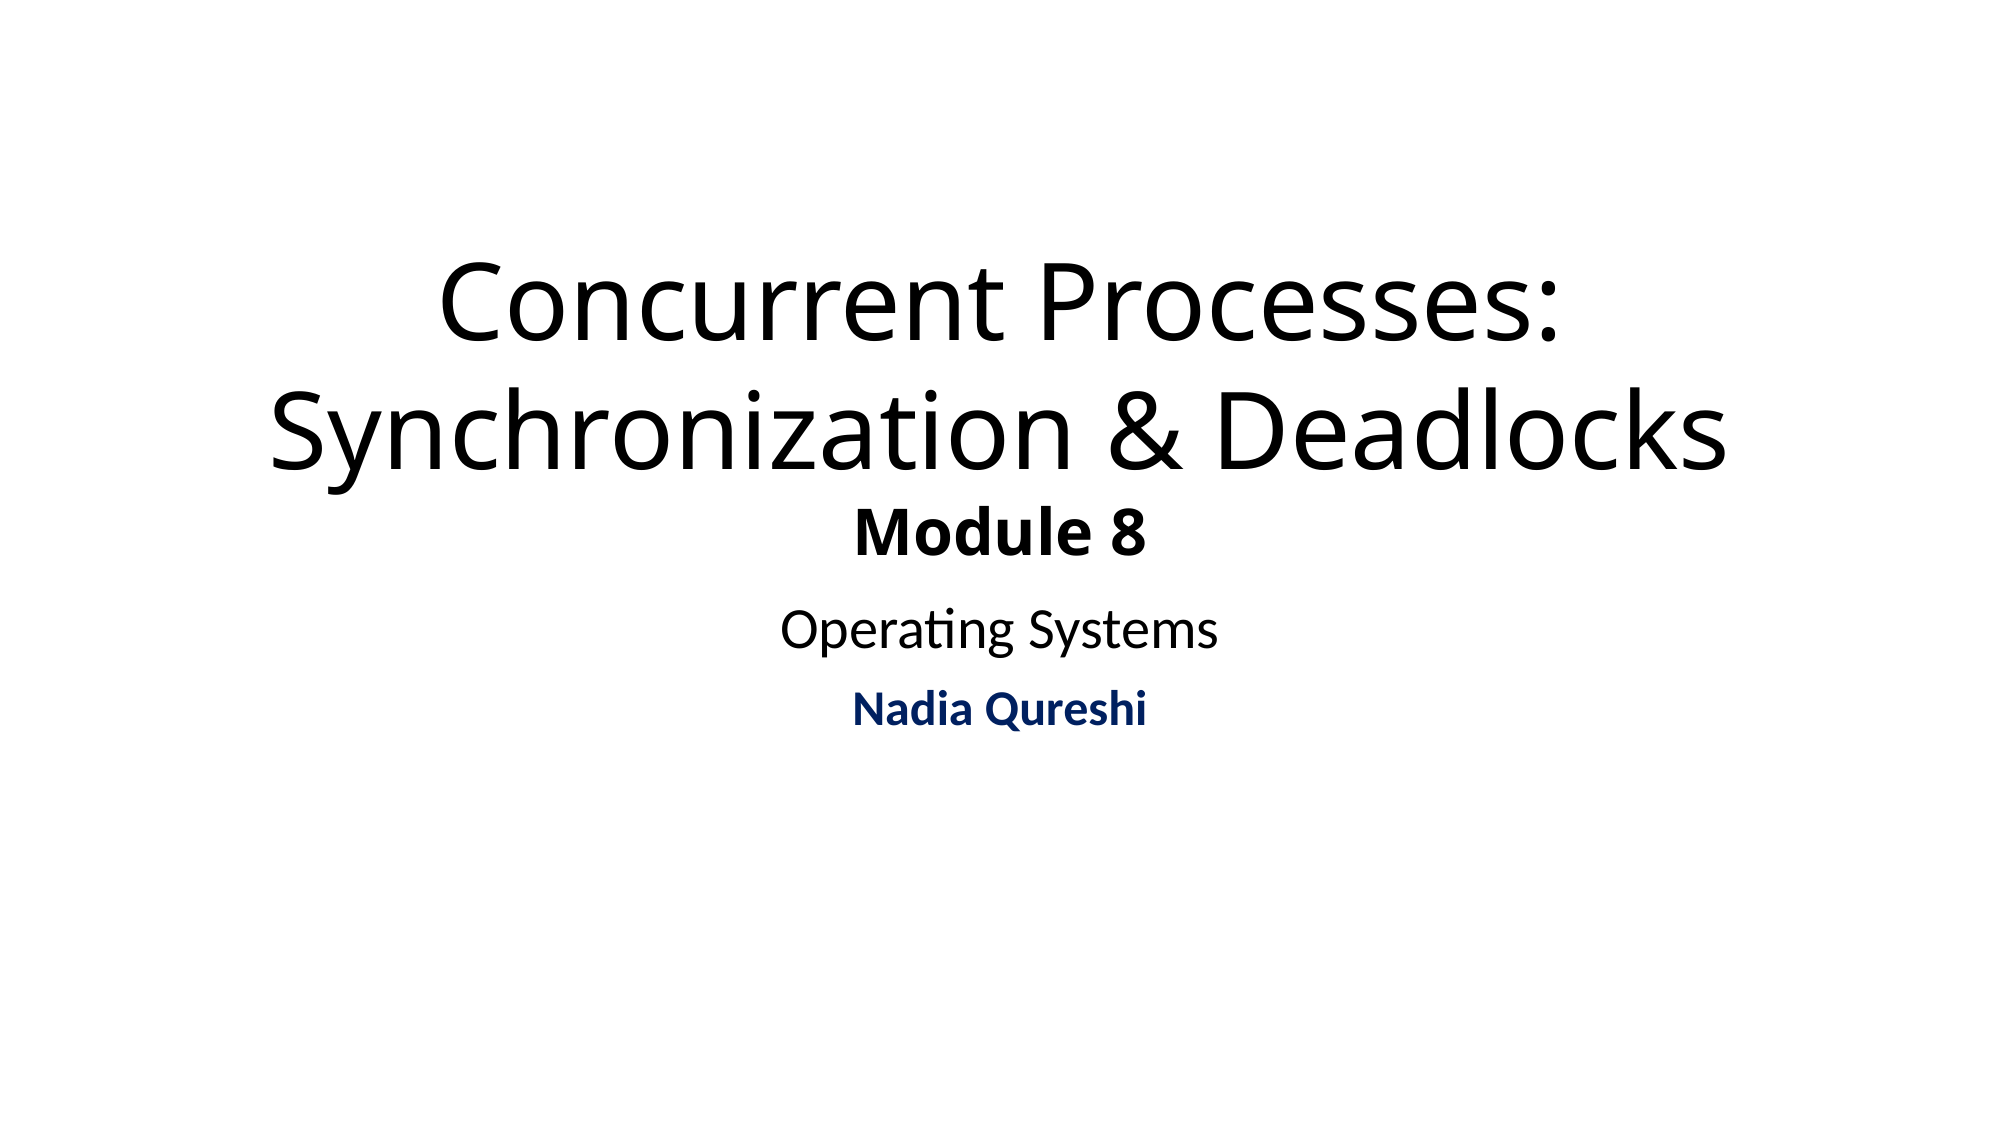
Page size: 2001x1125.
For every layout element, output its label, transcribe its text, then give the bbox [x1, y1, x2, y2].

subtitle Operating Systems Nadia Qureshi [249, 590, 1750, 863]
title Concurrent Processes: Synchronization & Deadlocks Module 8 [249, 184, 1750, 576]
